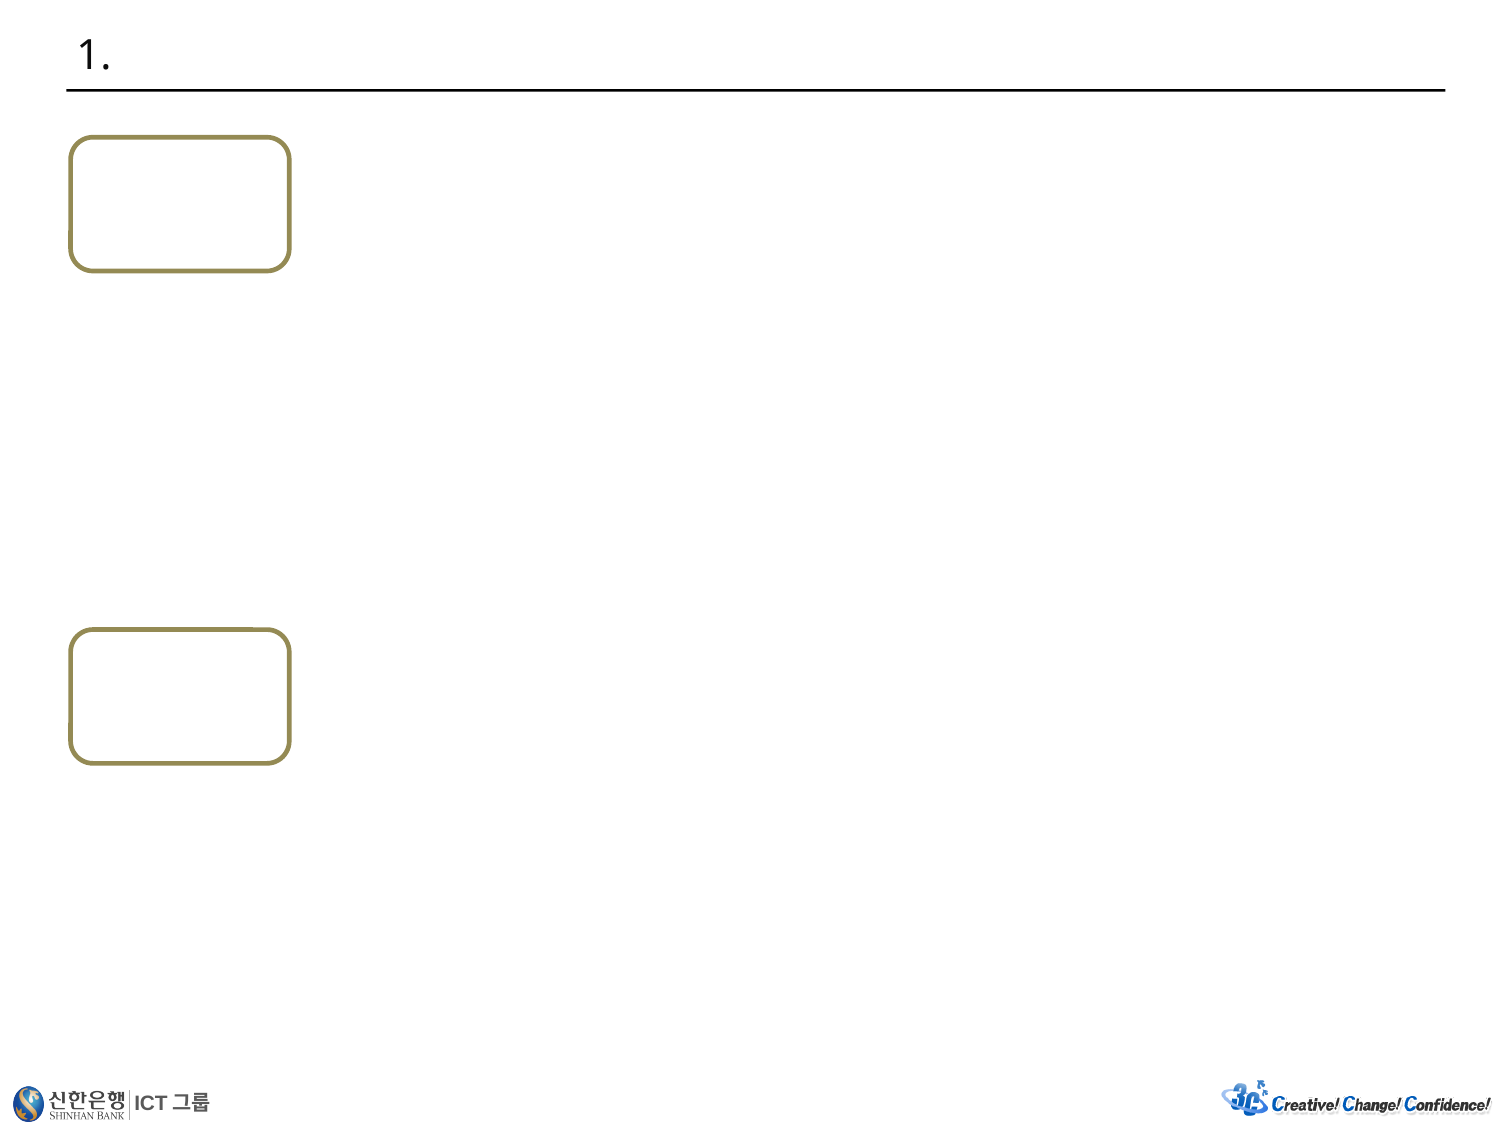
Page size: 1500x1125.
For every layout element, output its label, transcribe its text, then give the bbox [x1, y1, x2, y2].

text_box [68, 135, 292, 274]
text_box 1. [61, 11, 1152, 95]
text_box [68, 627, 292, 766]
picture [13, 1086, 133, 1122]
picture [1215, 1071, 1500, 1125]
